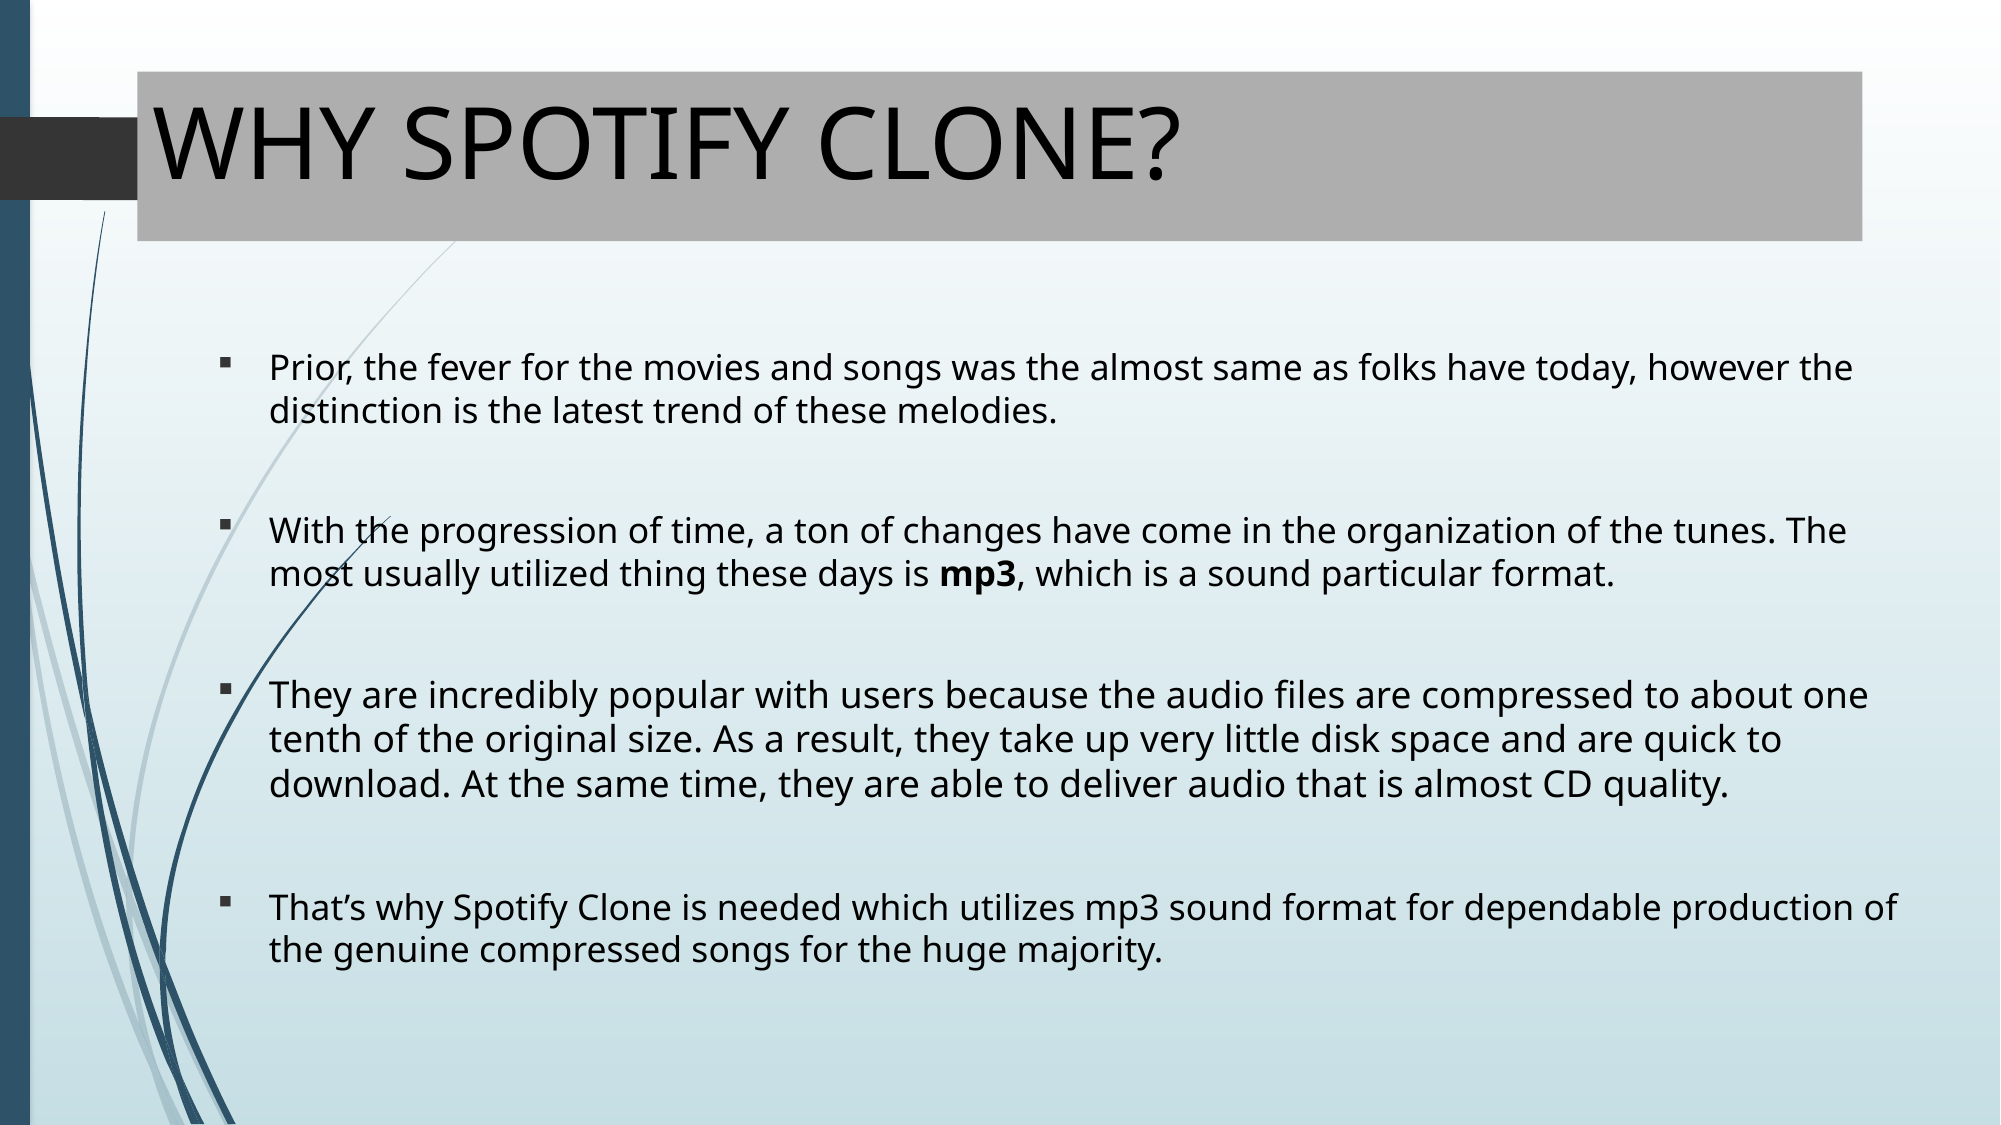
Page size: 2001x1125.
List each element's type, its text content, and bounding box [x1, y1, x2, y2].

title WHY SPOTIFY CLONE? [137, 71, 1863, 242]
list Prior, the fever for the movies and songs was the almost same as folks have today, however the distinction is the latest trend of these melodies. With the progression of time, a ton of changes have come in the organization of the tunes. The most usually utilized thing these days is mp3, which is a sound particular format. They are incredibly popular with users because the audio files are compressed to about one tenth of the original size. As a result, they take up very little disk space and are quick to download. At the same time, they are able to deliver audio that is almost CD quality. That’s why Spotify Clone is needed which utilizes mp3 sound format for dependable production of the genuine compressed songs for the huge majority. [202, 337, 1928, 1024]
